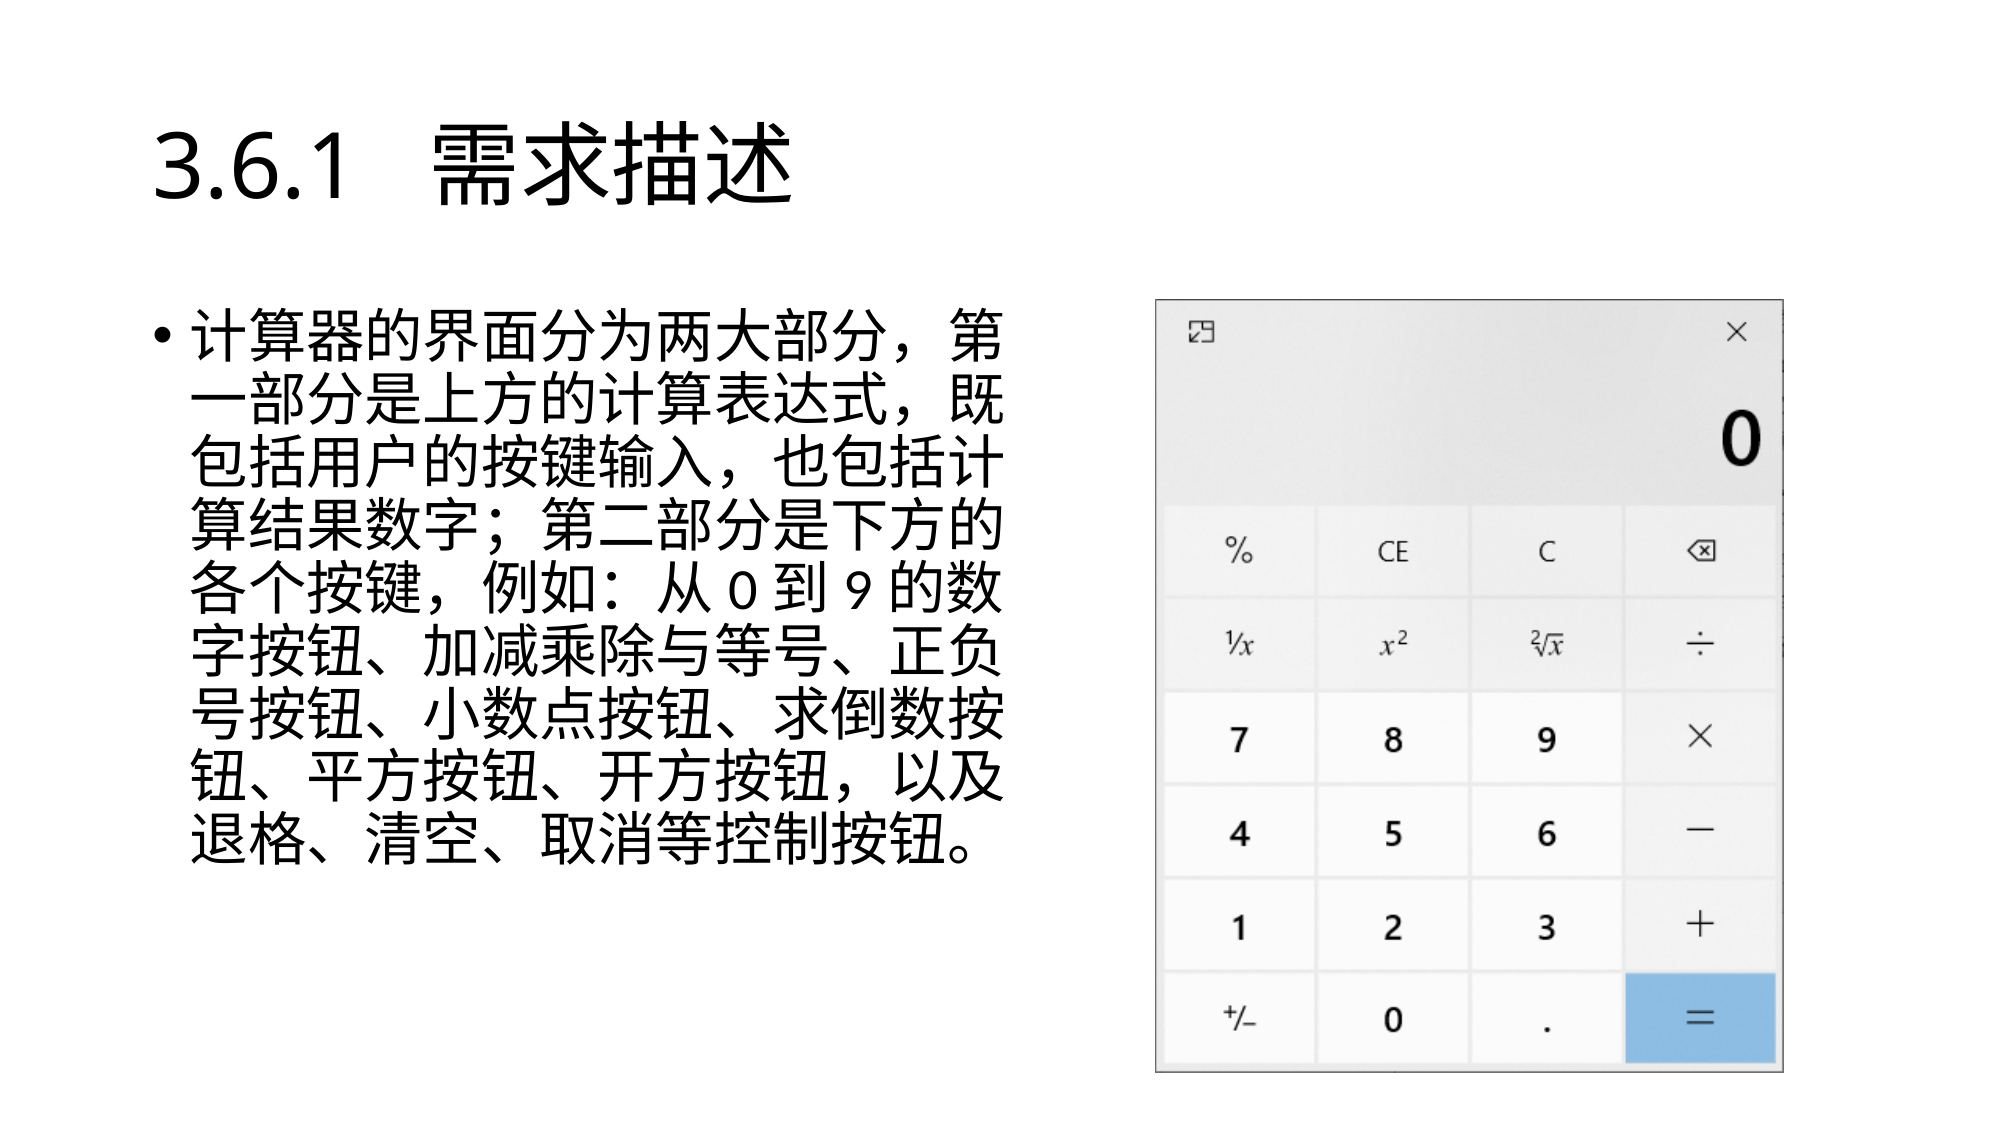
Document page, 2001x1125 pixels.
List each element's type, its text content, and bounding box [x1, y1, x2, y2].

picture [1155, 299, 1784, 1073]
title 3.6.1 需求描述 [137, 59, 1863, 278]
list 计算器的界面分为两大部分，第一部分是上方的计算表达式，既包括用户的按键输入，也包括计算结果数字；第二部分是下方的各个按键，例如：从0到9的数字按钮、加减乘除与等号、正负号按钮、小数点按钮、求倒数按钮、平方按钮、开方按钮，以及退格、清空、取消等控制按钮。 [137, 299, 1025, 1014]
